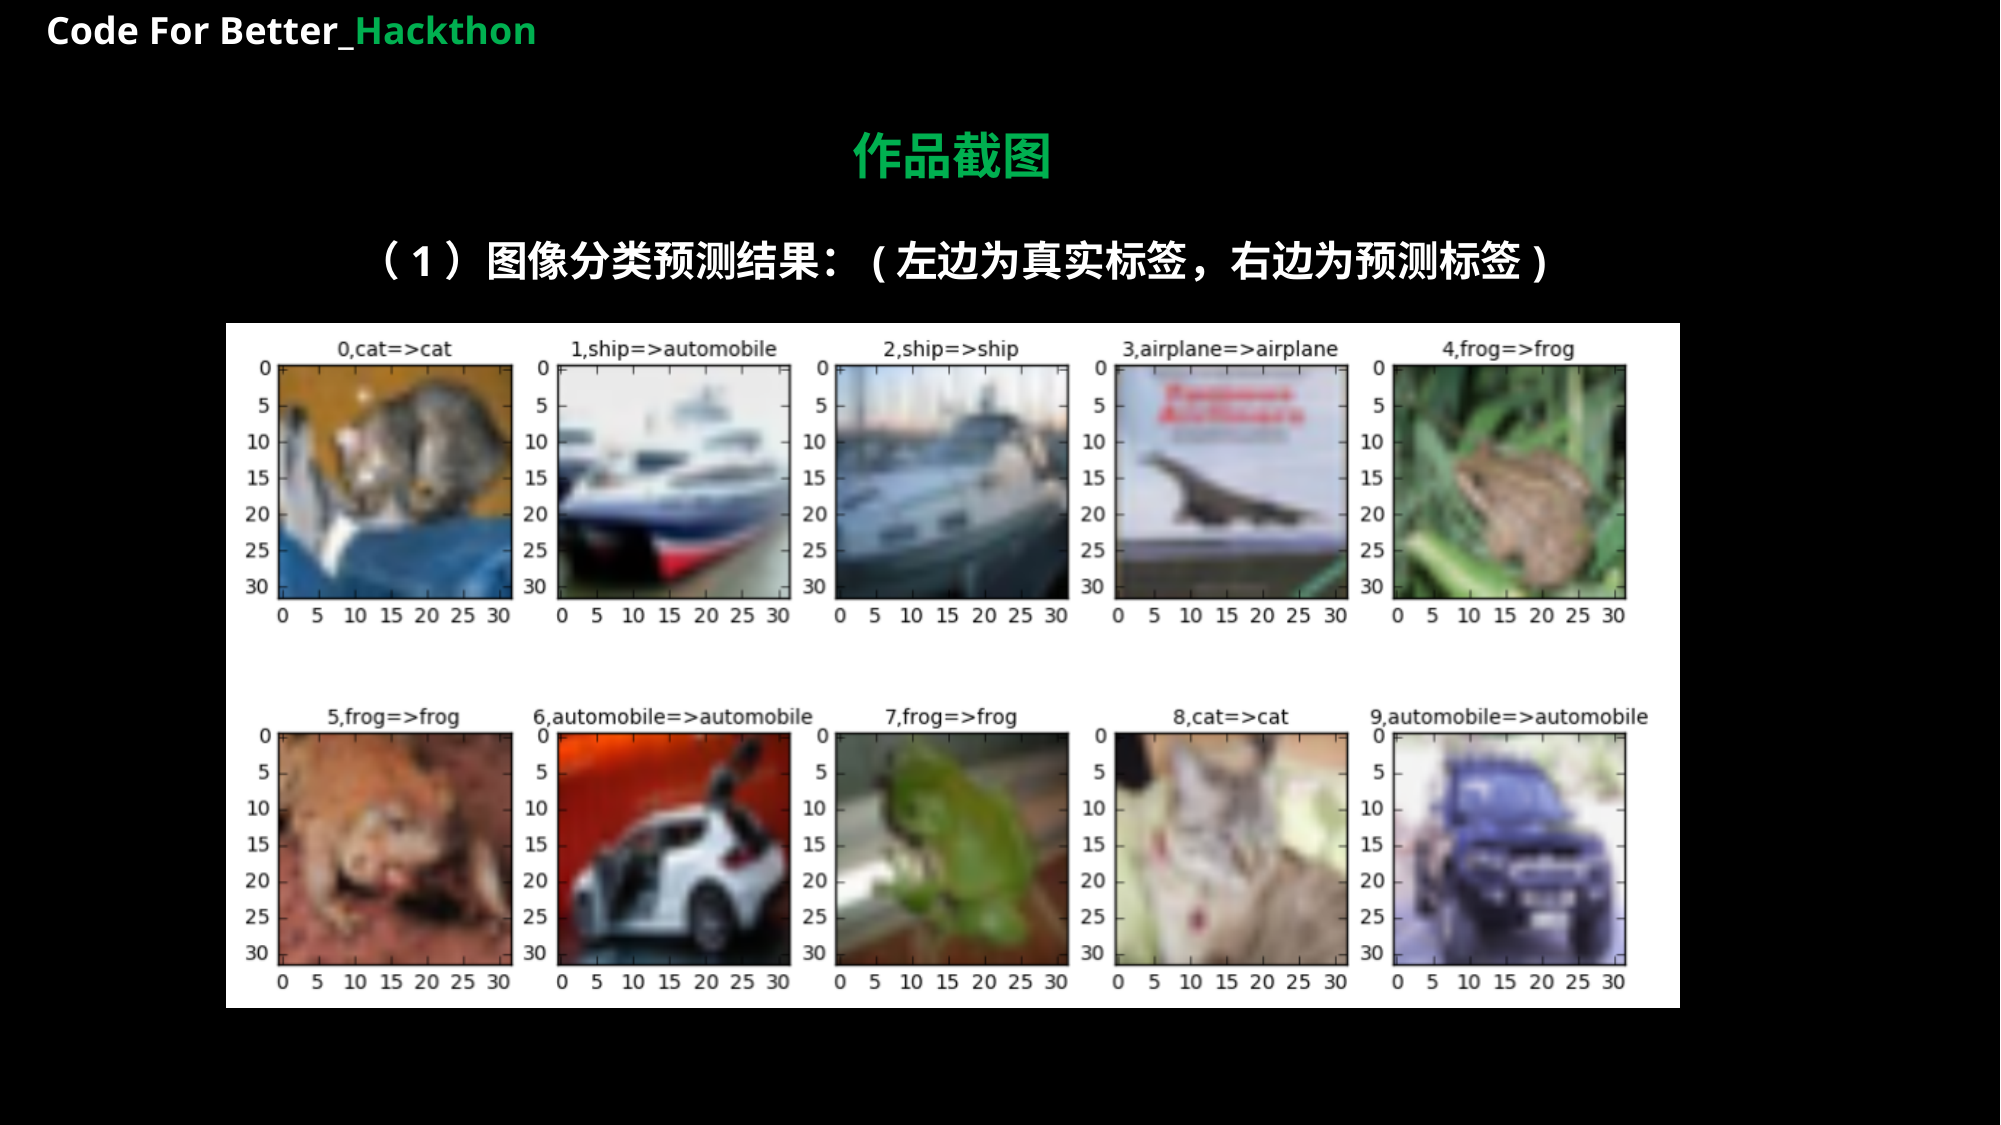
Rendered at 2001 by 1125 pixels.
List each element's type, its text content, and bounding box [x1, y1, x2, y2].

text_box 作品截图 （1）图像分类预测结果：(左边为真实标签，右边为预测标签) [80, 117, 1826, 292]
picture [226, 323, 1680, 1009]
text_box Code For Better_Hackthon [0, 0, 584, 60]
